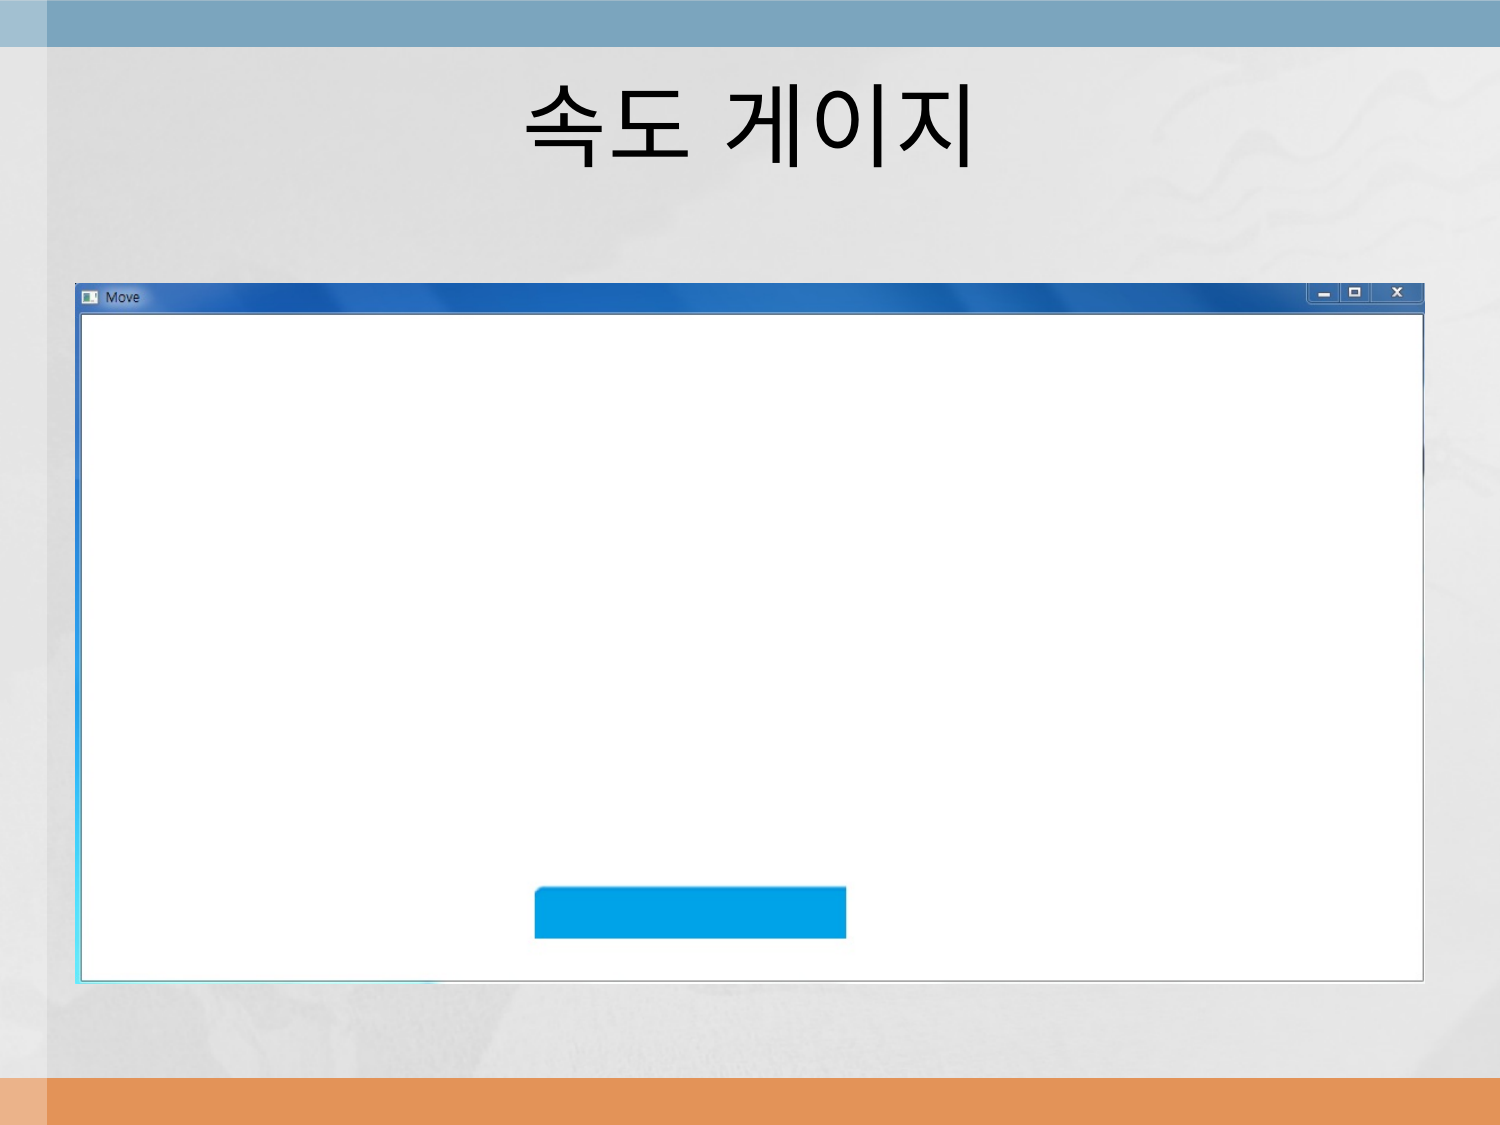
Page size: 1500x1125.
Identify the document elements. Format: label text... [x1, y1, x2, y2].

title 속도 게이지 [49, 46, 1454, 202]
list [74, 283, 1425, 984]
